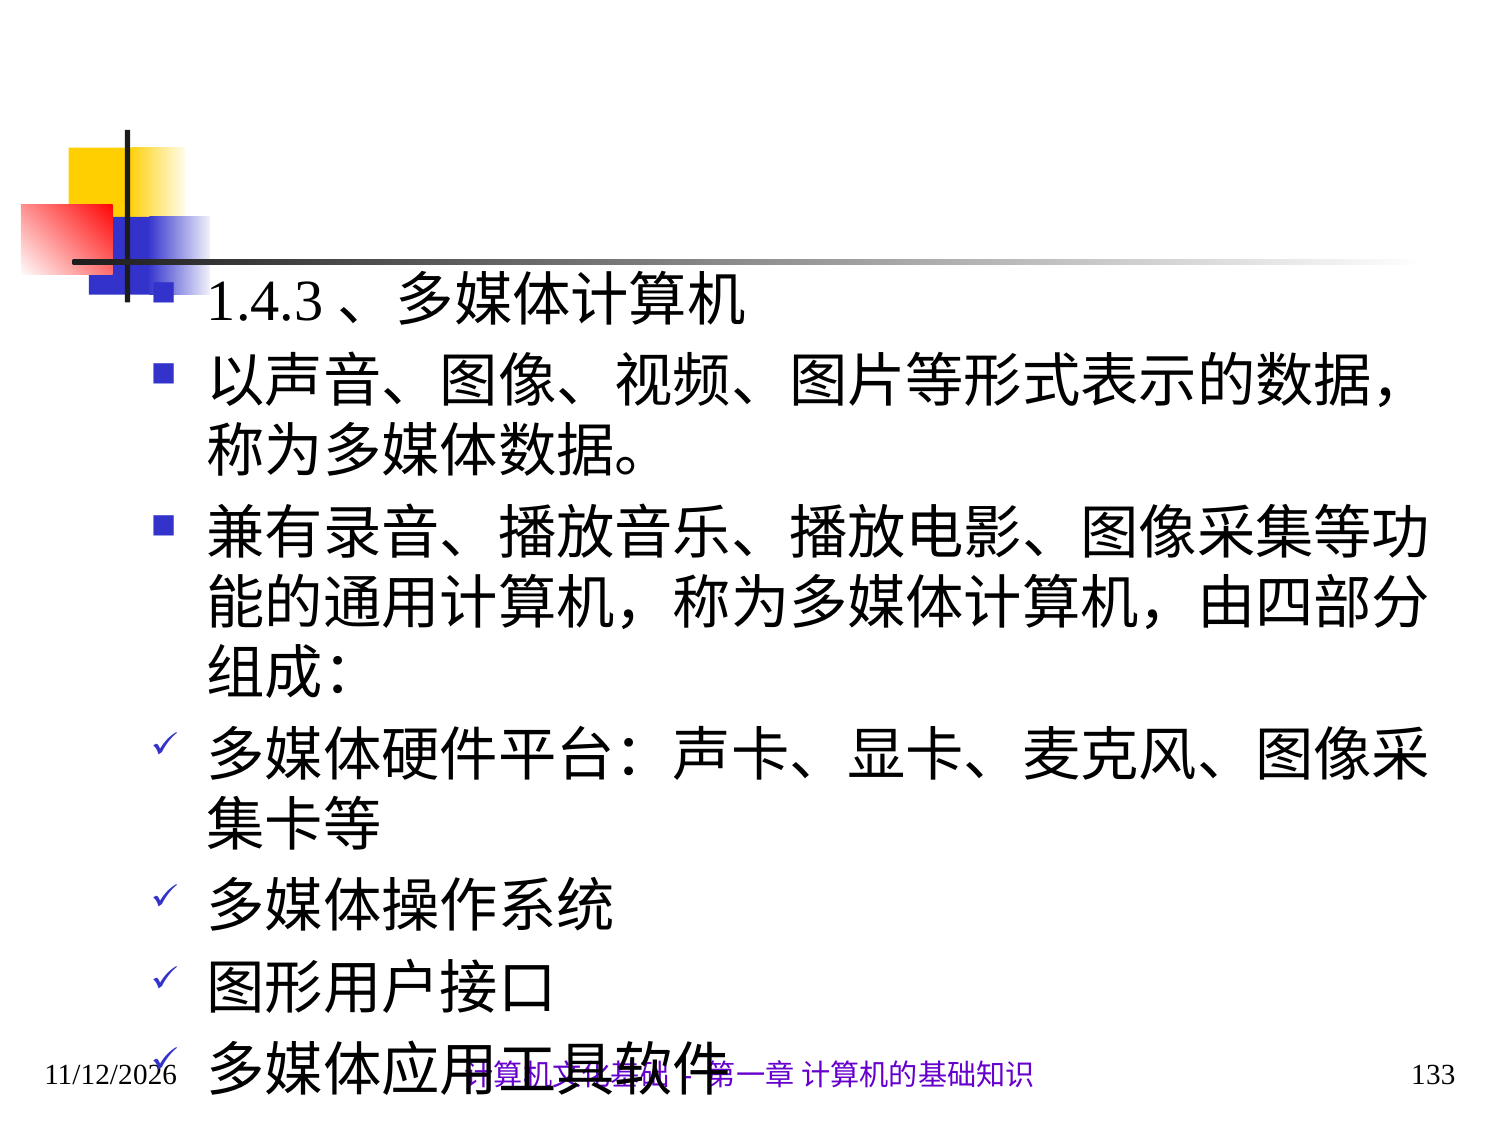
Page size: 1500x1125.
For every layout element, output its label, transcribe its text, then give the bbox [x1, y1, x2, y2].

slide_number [29, 1023, 219, 1099]
footer 计算机文化基础 - 第一章 计算机的基础知识 [242, 1024, 1258, 1100]
slide_number 133 [1281, 1023, 1471, 1099]
list 1.4.3、多媒体计算机 以声音、图像、视频、图片等形式表示的数据，称为多媒体数据。 兼有录音、播放音乐、播放电影、图像采集等功能的通用计算机，称为多媒体计算机，由四部分组成： 多媒体硬件平台：声卡、显卡、麦克风、图像采集卡等 多媒体操作系统 图形用户接口 多媒体应用工具软件 [135, 172, 1453, 953]
